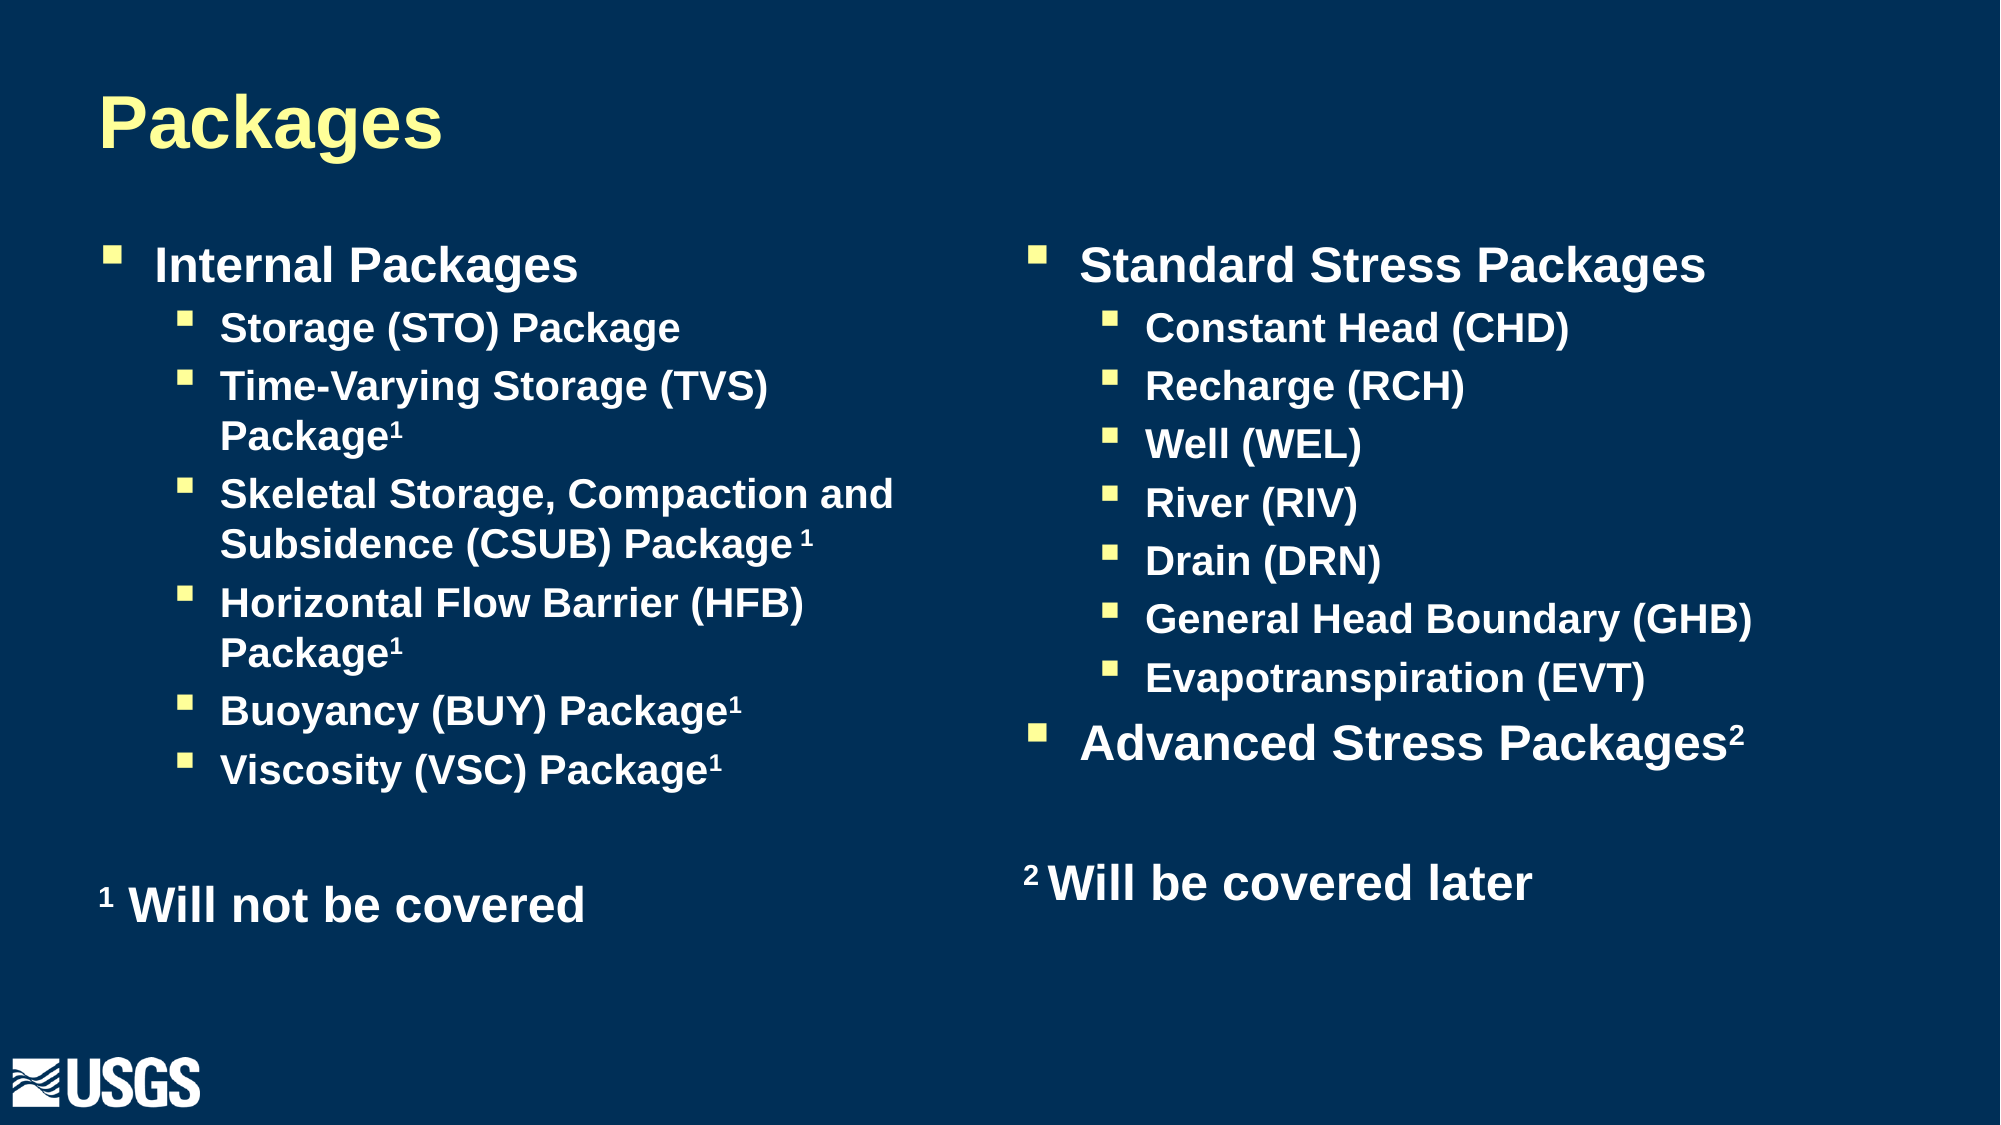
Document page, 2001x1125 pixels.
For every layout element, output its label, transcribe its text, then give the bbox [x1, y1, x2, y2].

title Packages [83, 24, 1900, 213]
list Internal Packages Storage (STO) Package Time-Varying Storage (TVS) Package1 Skeletal Storage, Compaction and Subsidence (CSUB) Package 1 Horizontal Flow Barrier (HFB) Package1 Buoyancy (BUY) Package1 Viscosity (VSC) Package1 1 Will not be covered [83, 224, 975, 963]
list Standard Stress Packages Constant Head (CHD) Recharge (RCH) Well (WEL) River (RIV) Drain (DRN) General Head Boundary (GHB) Evapotranspiration (EVT) Advanced Stress Packages2 2 Will be covered later [1008, 224, 1900, 963]
